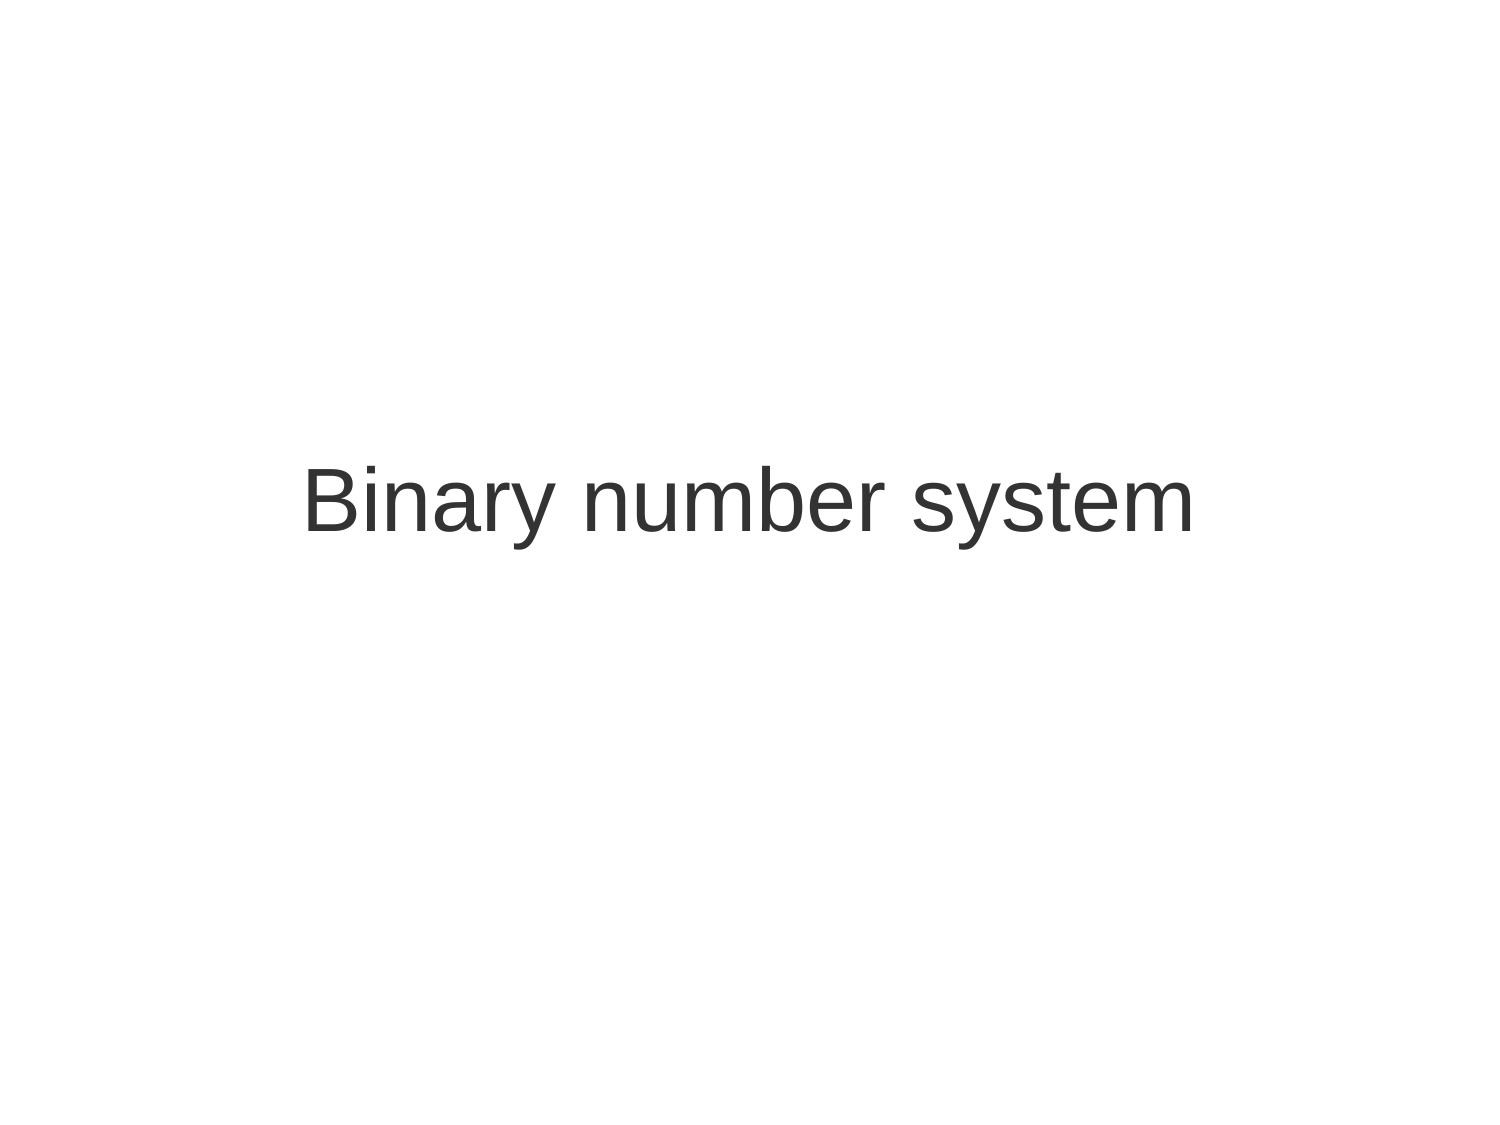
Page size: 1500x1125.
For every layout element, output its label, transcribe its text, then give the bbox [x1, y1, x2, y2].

title Binary number system [125, 449, 1373, 657]
